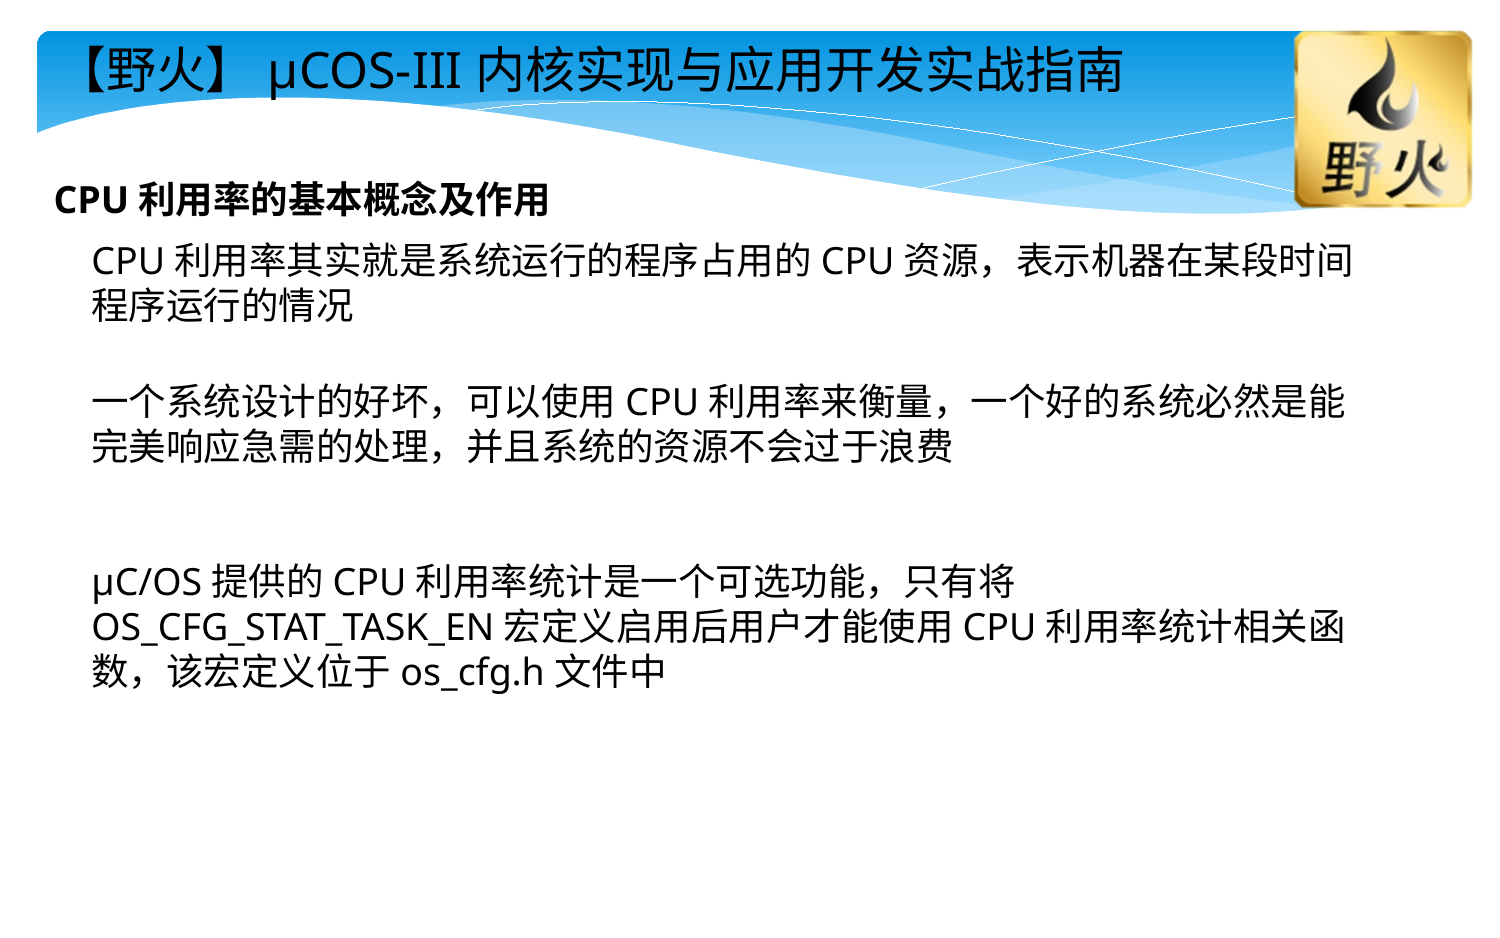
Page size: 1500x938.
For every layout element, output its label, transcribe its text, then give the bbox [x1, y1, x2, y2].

text_box 一个系统设计的好坏，可以使用CPU利用率来衡量，一个好的系统必然是能完美响应急需的处理，并且系统的资源不会过于浪费 μC/OS提供的CPU利用率统计是一个可选功能，只有将OS_CFG_STAT_TASK_EN宏定义启用后用户才能使用CPU利用率统计相关函数，该宏定义位于os_cfg.h文件中 [76, 370, 1386, 700]
text_box CPU利用率的基本概念及作用 [0, 168, 566, 229]
text_box CPU利用率其实就是系统运行的程序占用的CPU资源，表示机器在某段时间程序运行的情况 [76, 229, 1386, 335]
picture [1272, 4, 1498, 230]
text_box 【野火】μCOS-III内核实现与应用开发实战指南 [41, 31, 1267, 103]
